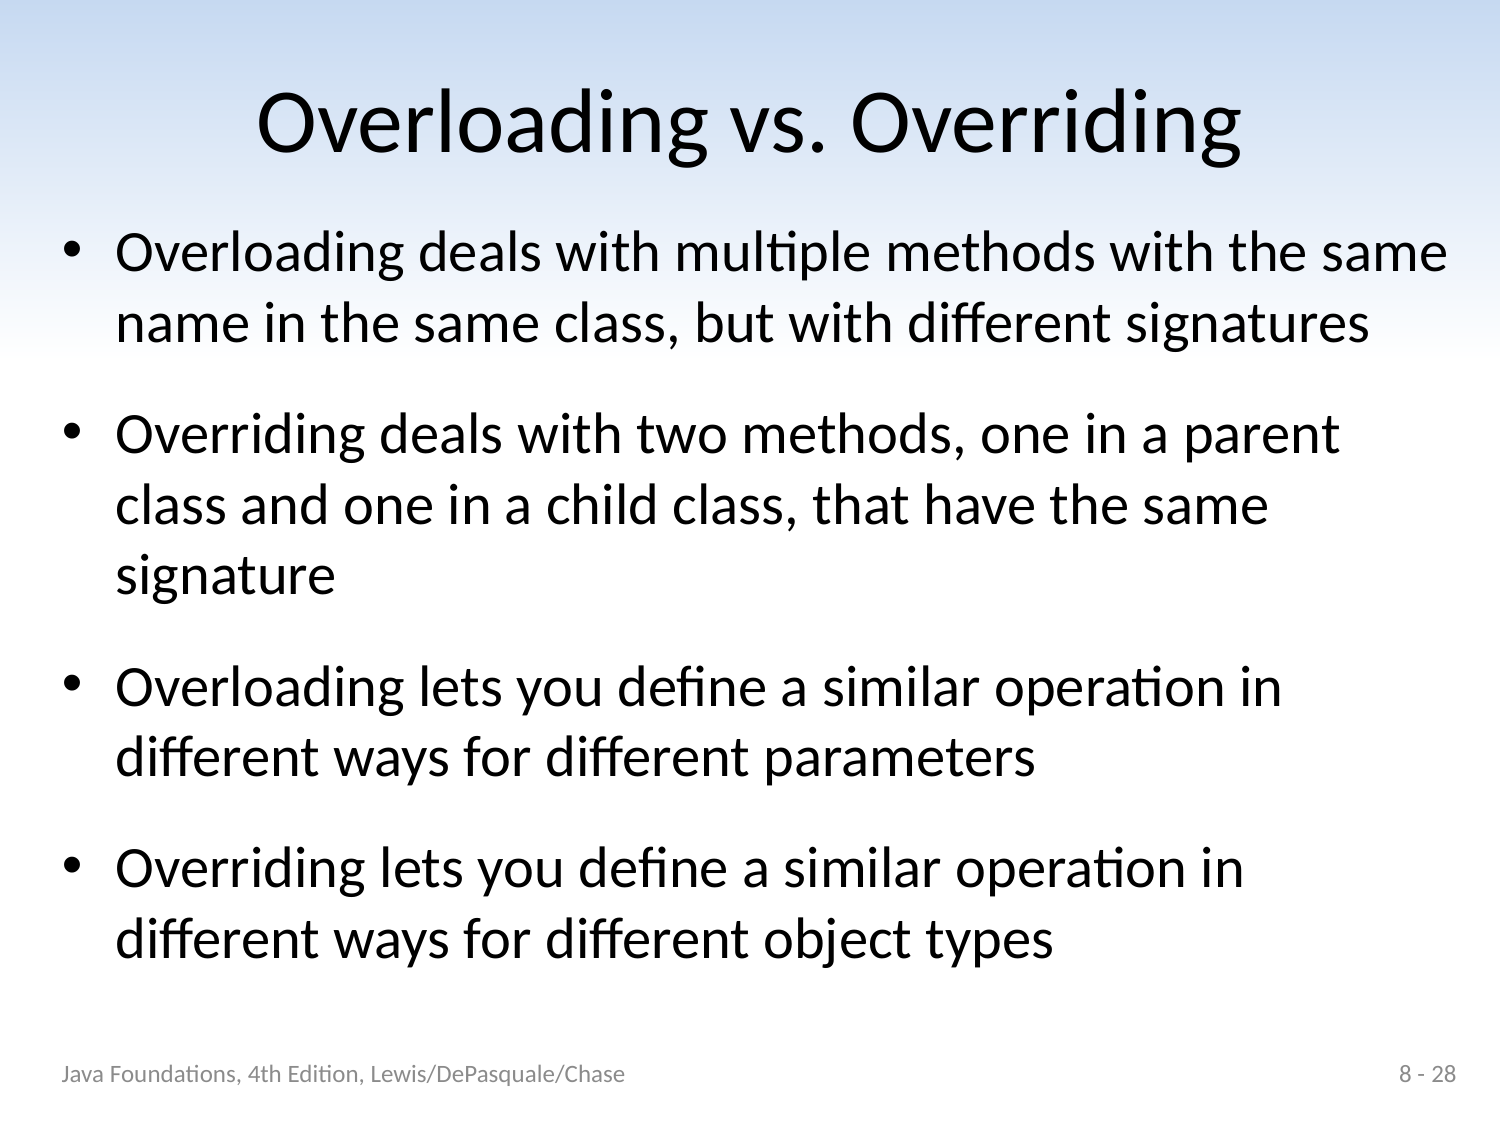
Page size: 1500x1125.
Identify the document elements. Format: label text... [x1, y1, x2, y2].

footer Java Foundations, 4th Edition, Lewis/DePasquale/Chase [46, 1042, 1122, 1103]
slide_number 8 - 28 [1122, 1042, 1472, 1103]
title Overloading vs. Overriding [28, 45, 1473, 186]
list Overloading deals with multiple methods with the same name in the same class, but with different signatures Overriding deals with two methods, one in a parent class and one in a child class, that have the same signature Overloading lets you define a similar operation in different ways for different parameters Overriding lets you define a similar operation in different ways for different object types [46, 205, 1473, 1043]
